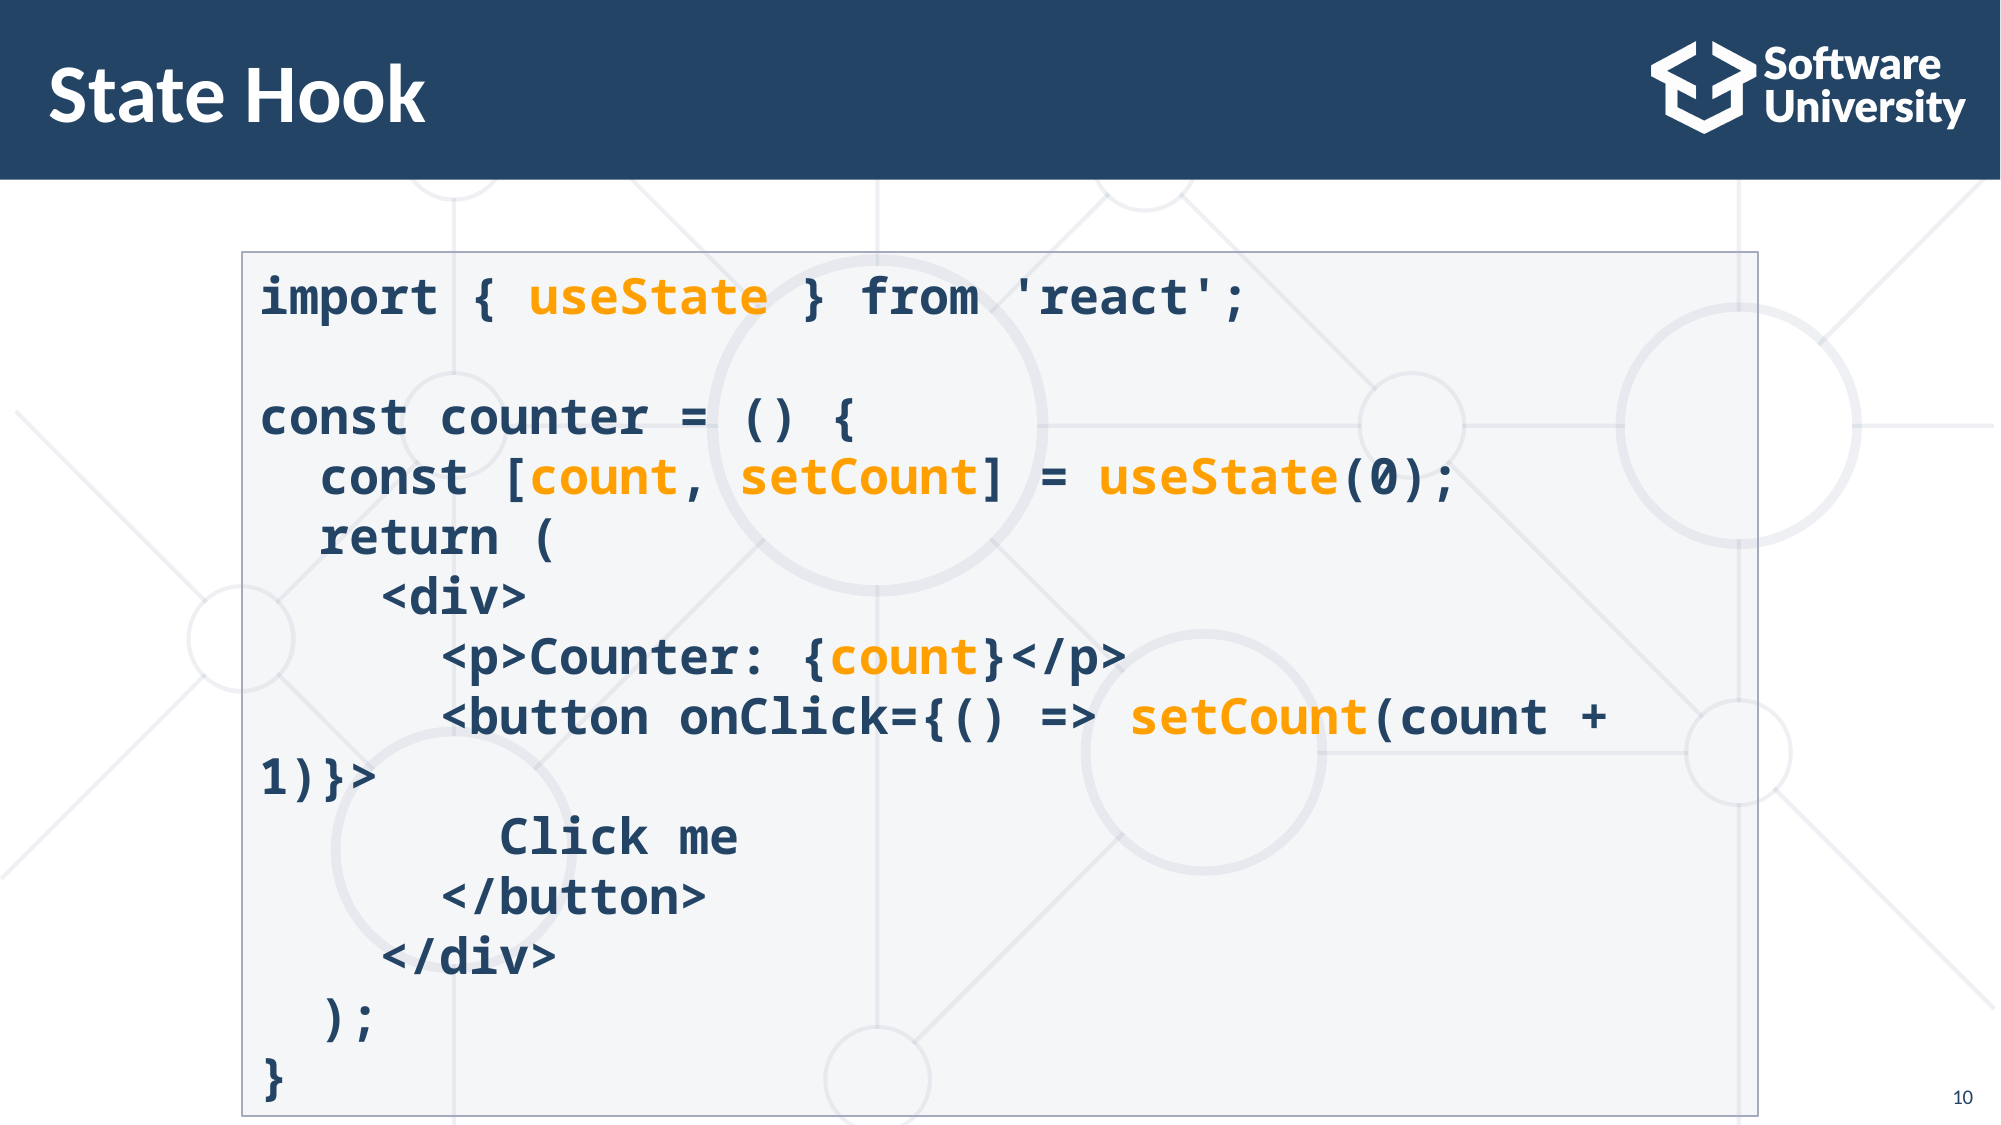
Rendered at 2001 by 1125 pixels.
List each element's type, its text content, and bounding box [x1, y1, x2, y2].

title State Hook [31, 16, 1625, 162]
slide_number 10 [1927, 1067, 1989, 1117]
text_box import { useState } from 'react'; const counter = () { const [count, setCount] = useState(0); return ( <div> <p>Counter: {count}</p> <button onClick={() => setCount(count + 1)}> Click me </button> </div> ); } [241, 252, 1759, 1117]
picture [1651, 41, 1966, 134]
